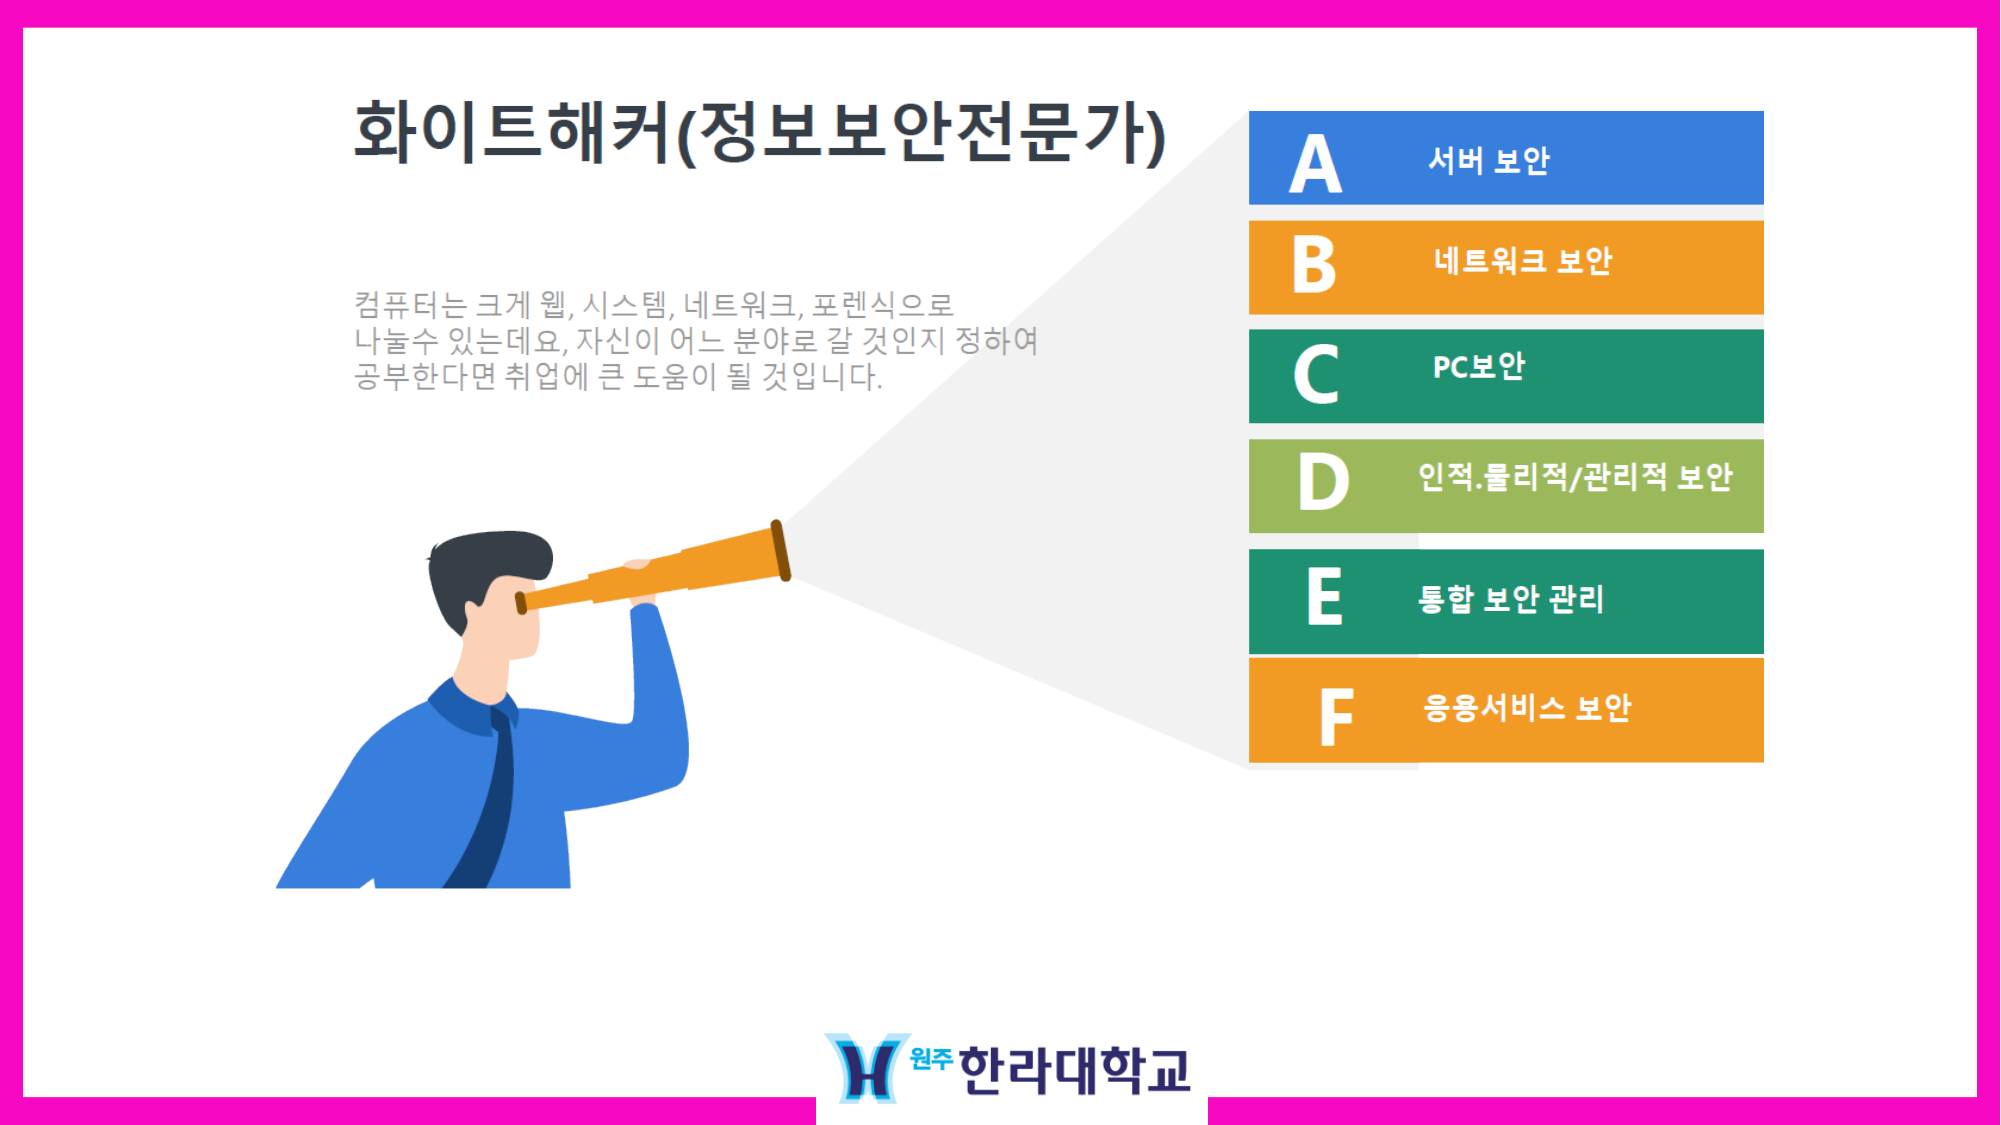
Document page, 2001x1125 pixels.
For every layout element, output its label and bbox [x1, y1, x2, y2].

picture [272, 85, 1764, 895]
picture [816, 1010, 1208, 1125]
